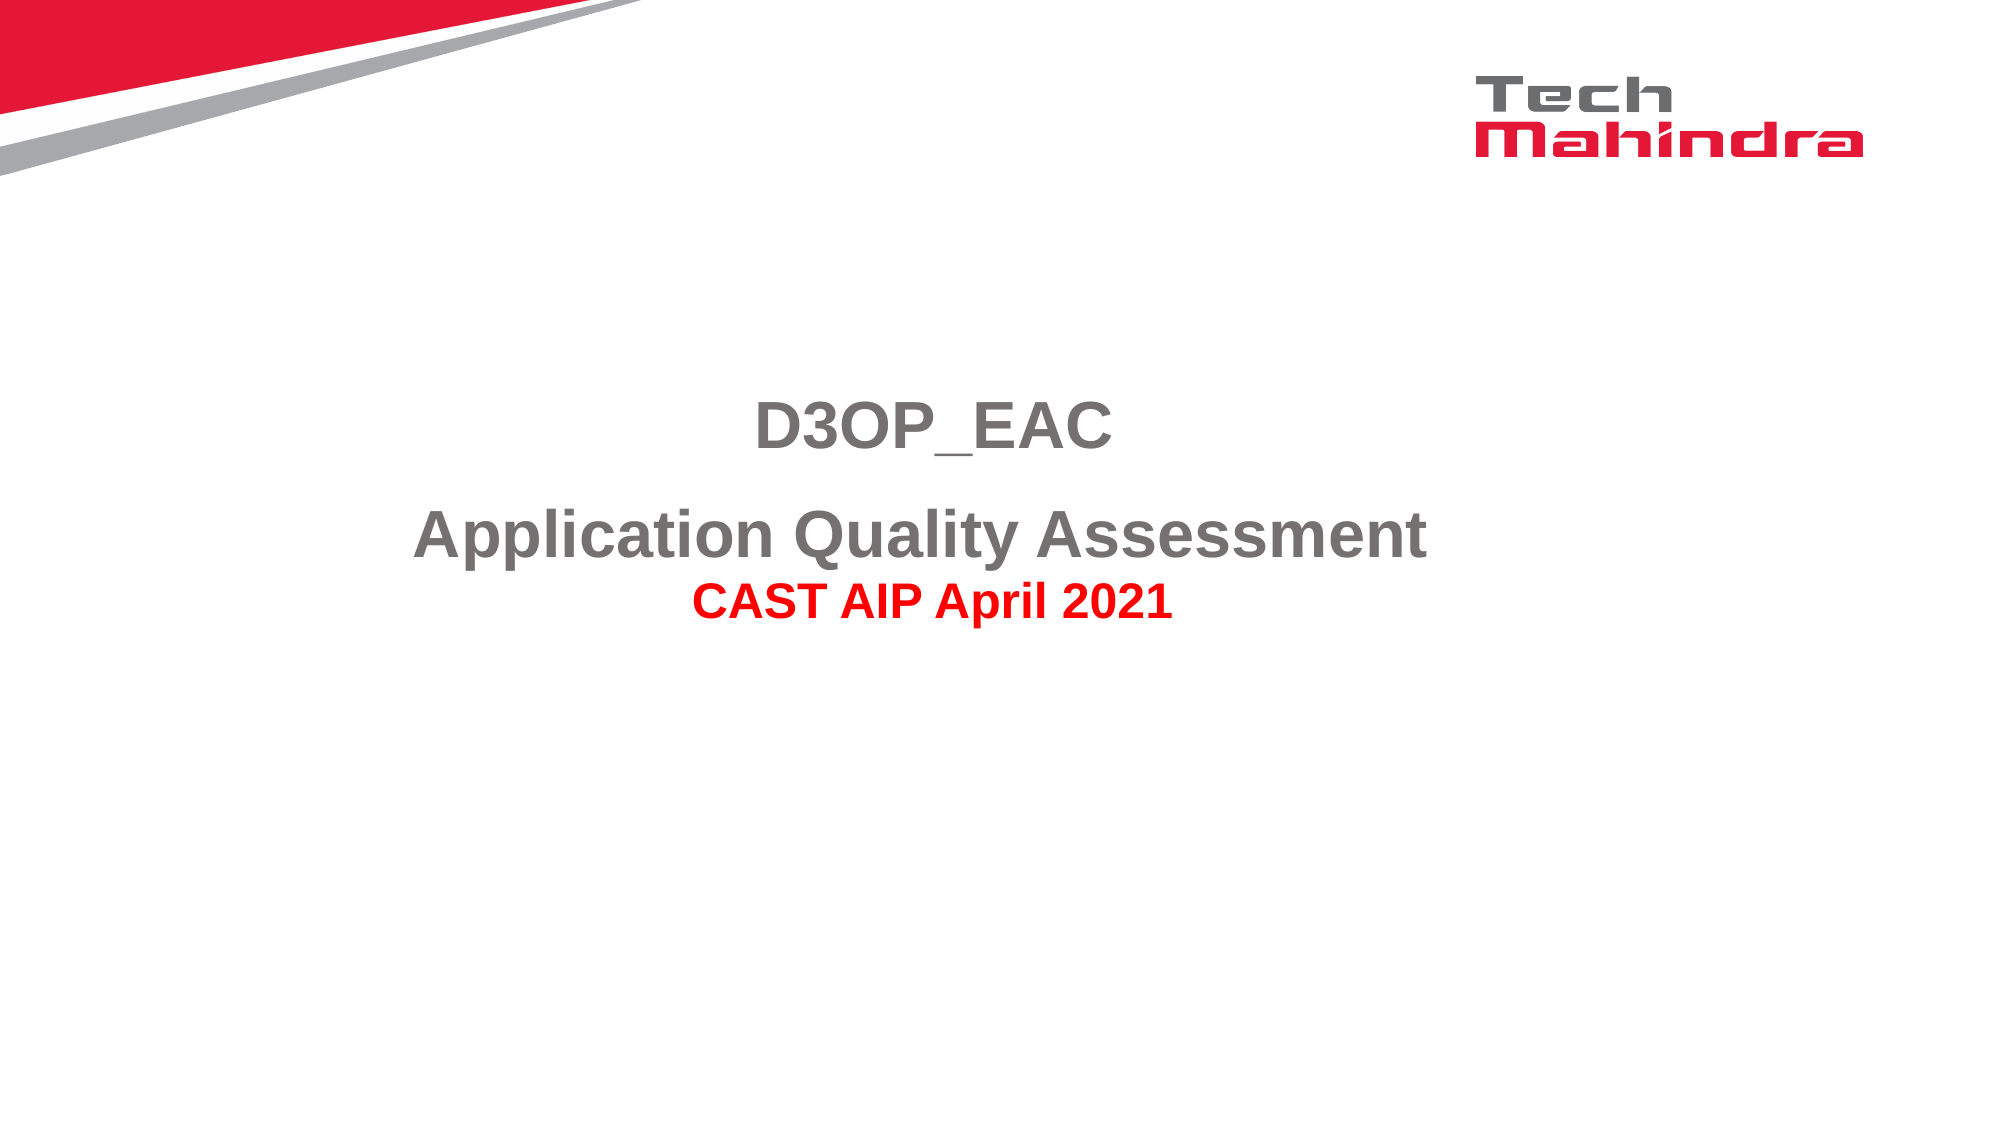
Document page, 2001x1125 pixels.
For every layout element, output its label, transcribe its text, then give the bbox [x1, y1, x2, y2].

text_box Application Quality Assessment CAST AIP April 2021 [162, 408, 1703, 707]
text_box D3OP_EAC [739, 374, 1353, 477]
picture [0, 0, 645, 176]
picture [1476, 76, 1863, 157]
